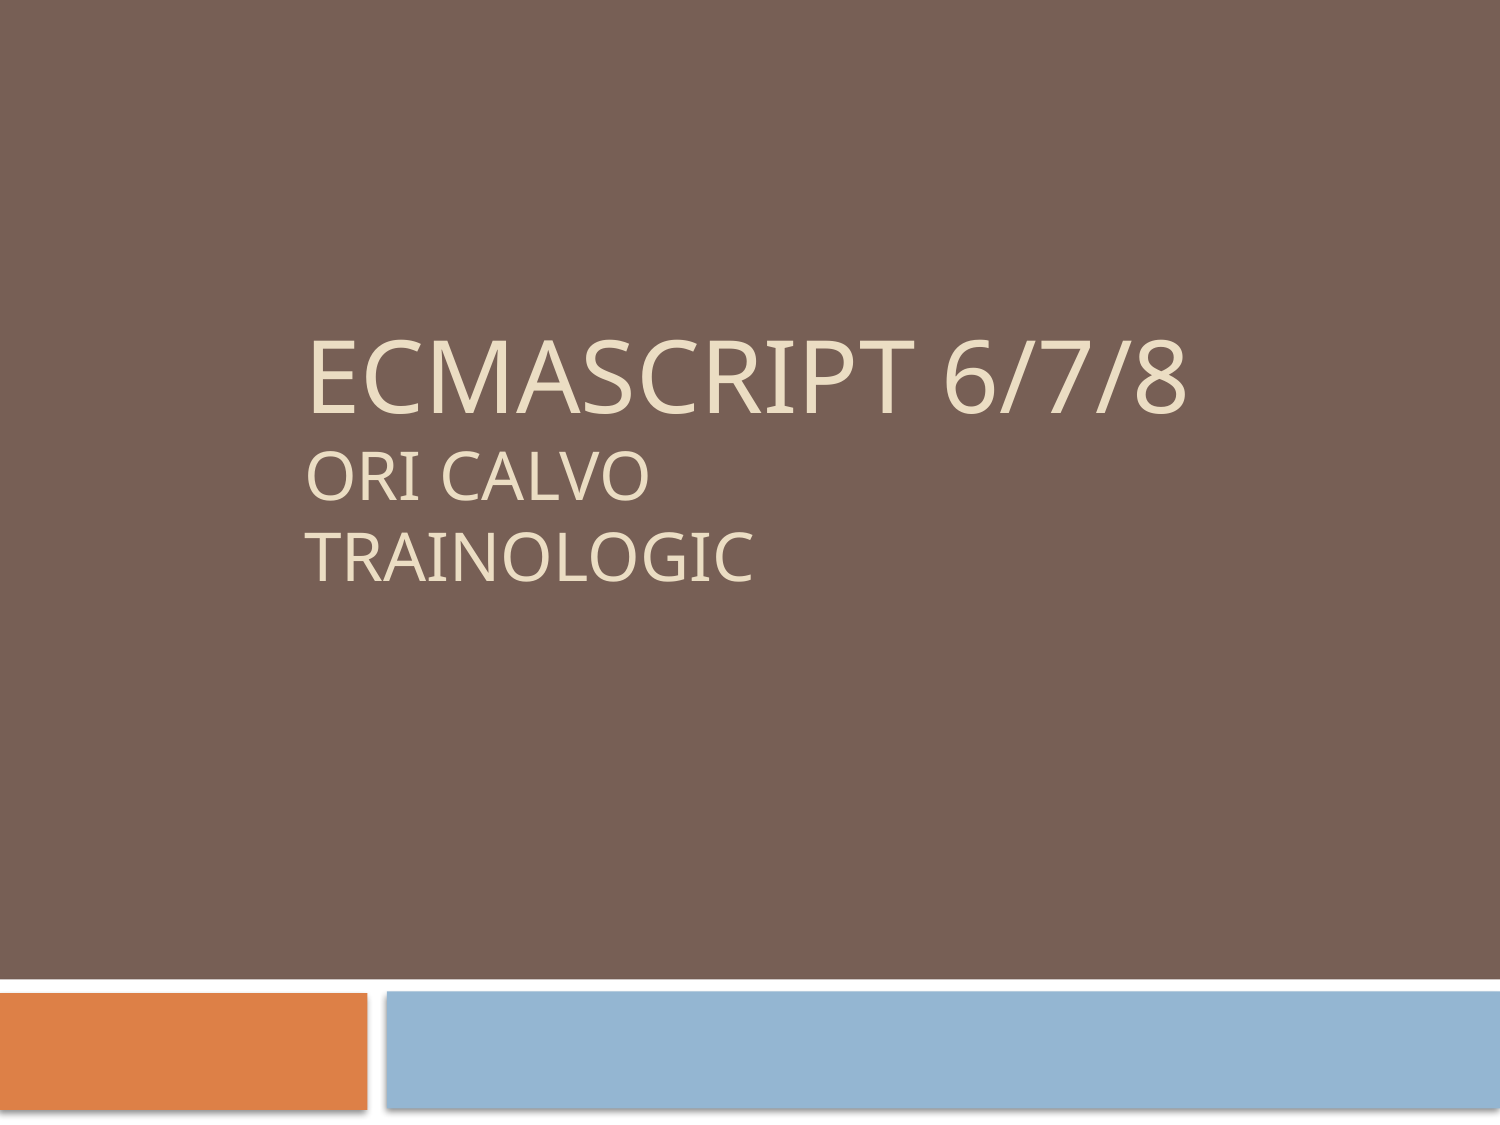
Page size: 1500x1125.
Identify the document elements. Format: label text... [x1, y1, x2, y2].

title ECMAScript 6/7/8 ori calvo trainologic [289, 302, 1352, 603]
